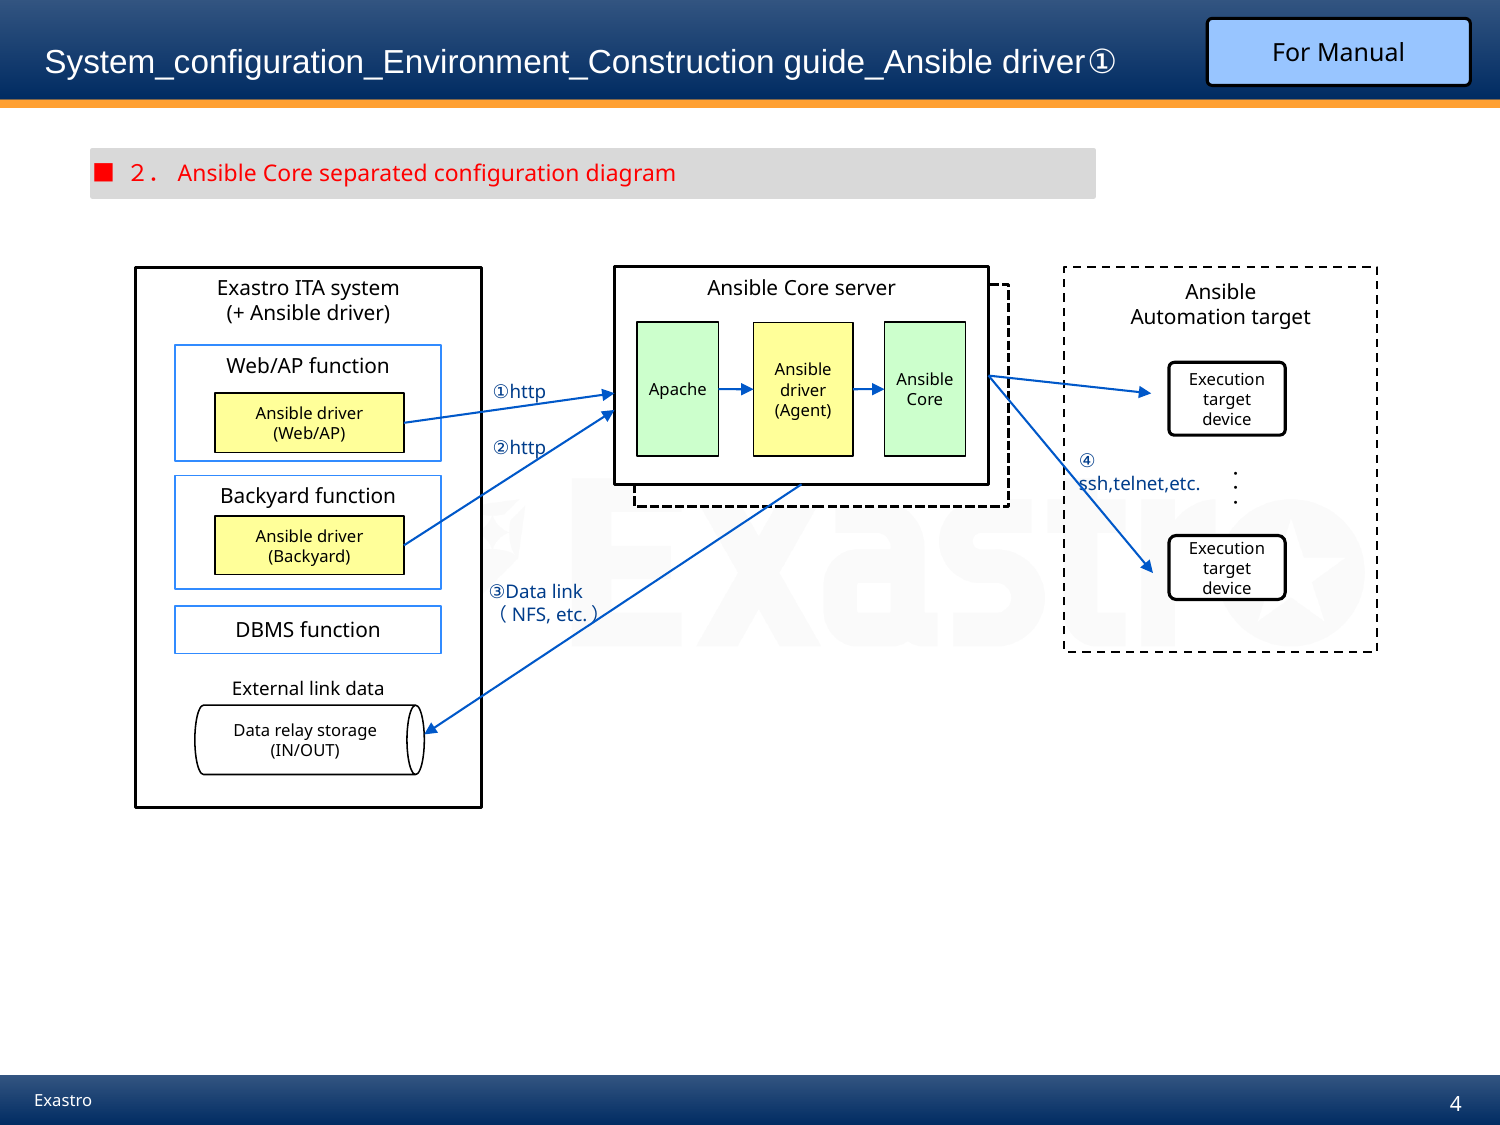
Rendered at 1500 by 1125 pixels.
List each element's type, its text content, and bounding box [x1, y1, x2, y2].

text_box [135, 266, 1378, 808]
picture [0, 0, 1500, 1125]
text_box ■ ２．Ansible Core separated configuration diagram [90, 148, 1096, 199]
title System_configuration_Environment_Construction guide_Ansible driver① [29, 18, 1471, 96]
text_box For Manual [1205, 16, 1473, 88]
